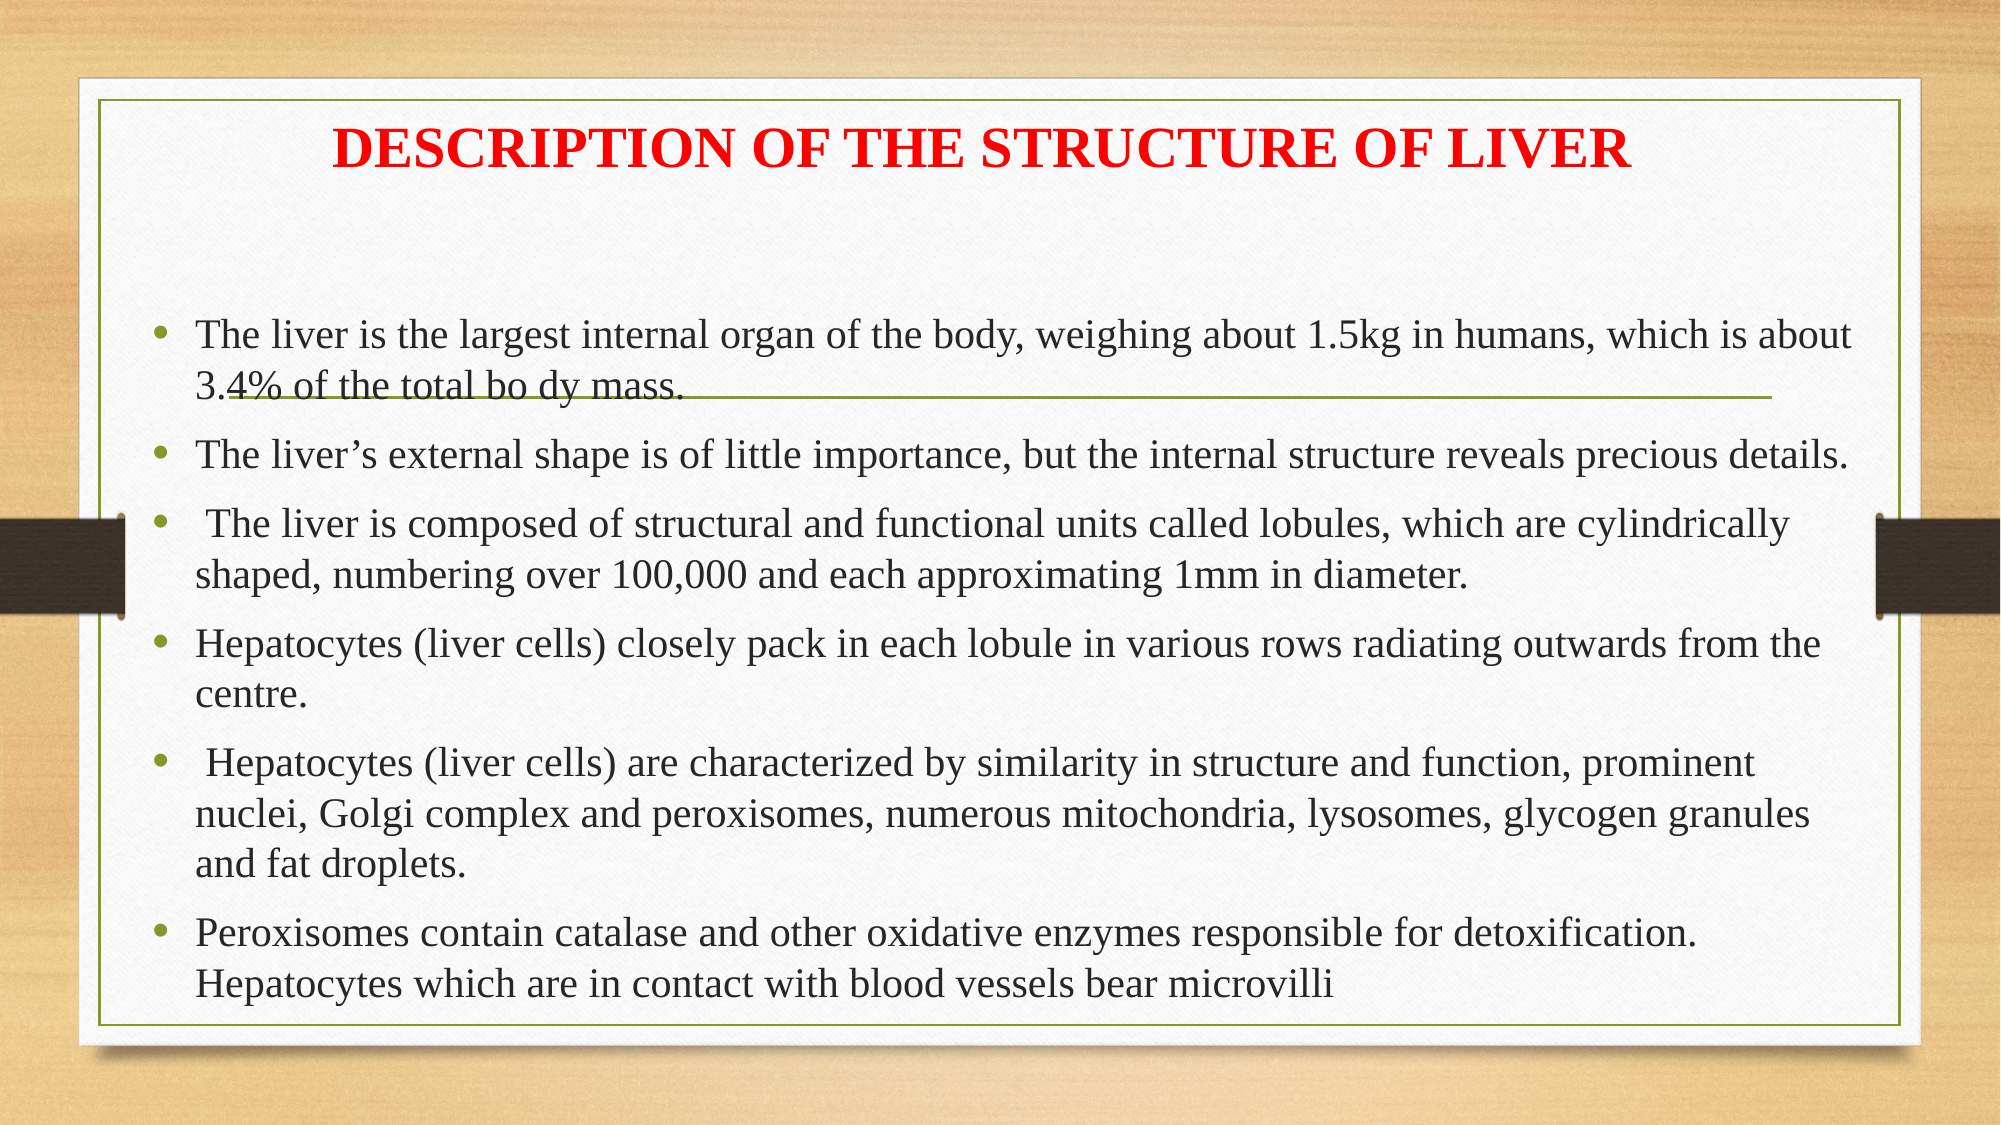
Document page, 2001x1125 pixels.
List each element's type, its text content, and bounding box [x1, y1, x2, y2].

title DESCRIPTION OF THE STRUCTURE OF LIVER [137, 59, 1827, 229]
picture [0, 0, 2001, 1125]
list The liver is the largest internal organ of the body, weighing about 1.5kg in humans, which is about 3.4% of the total bo dy mass. The liver’s external shape is of little importance, but the internal structure reveals precious details. The liver is composed of structural and functional units called lobules, which are cylindrically shaped, numbering over 100,000 and each approximating 1mm in diameter. Hepatocytes (liver cells) closely pack in each lobule in various rows radiating outwards from the centre. Hepatocytes (liver cells) are characterized by similarity in structure and function, prominent nuclei, Golgi complex and peroxisomes, numerous mitochondria, lysosomes, glycogen granules and fat droplets. Peroxisomes contain catalase and other oxidative enzymes responsible for detoxification. Hepatocytes which are in contact with blood vessels bear microvilli [137, 299, 1879, 1027]
